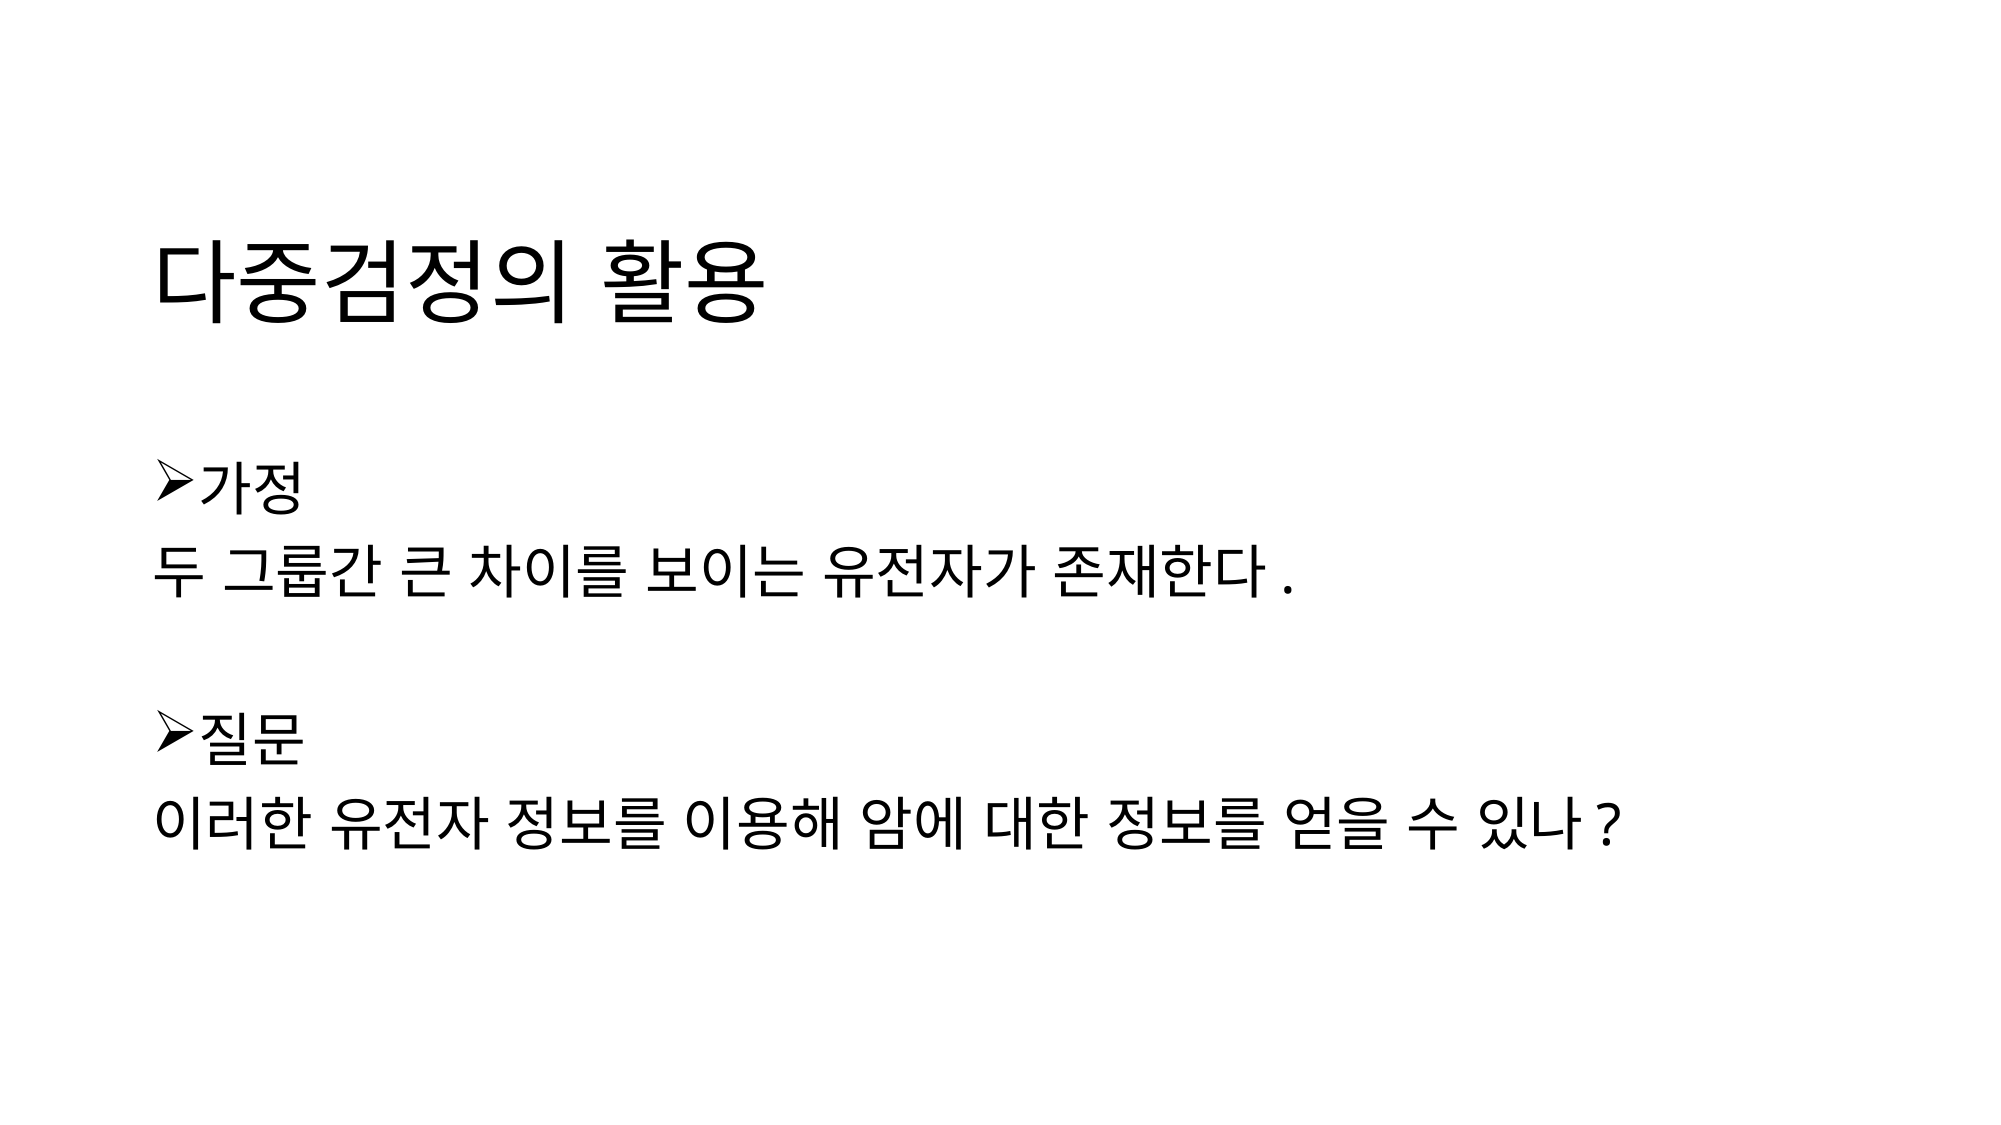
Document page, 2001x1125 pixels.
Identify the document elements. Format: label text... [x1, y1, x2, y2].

title 다중검정의 활용 [137, 177, 1863, 396]
list 가정 두 그룹간 큰 차이를 보이는 유전자가 존재한다. 질문 이러한 유전자 정보를 이용해 암에 대한 정보를 얻을 수 있나? [137, 452, 1863, 963]
